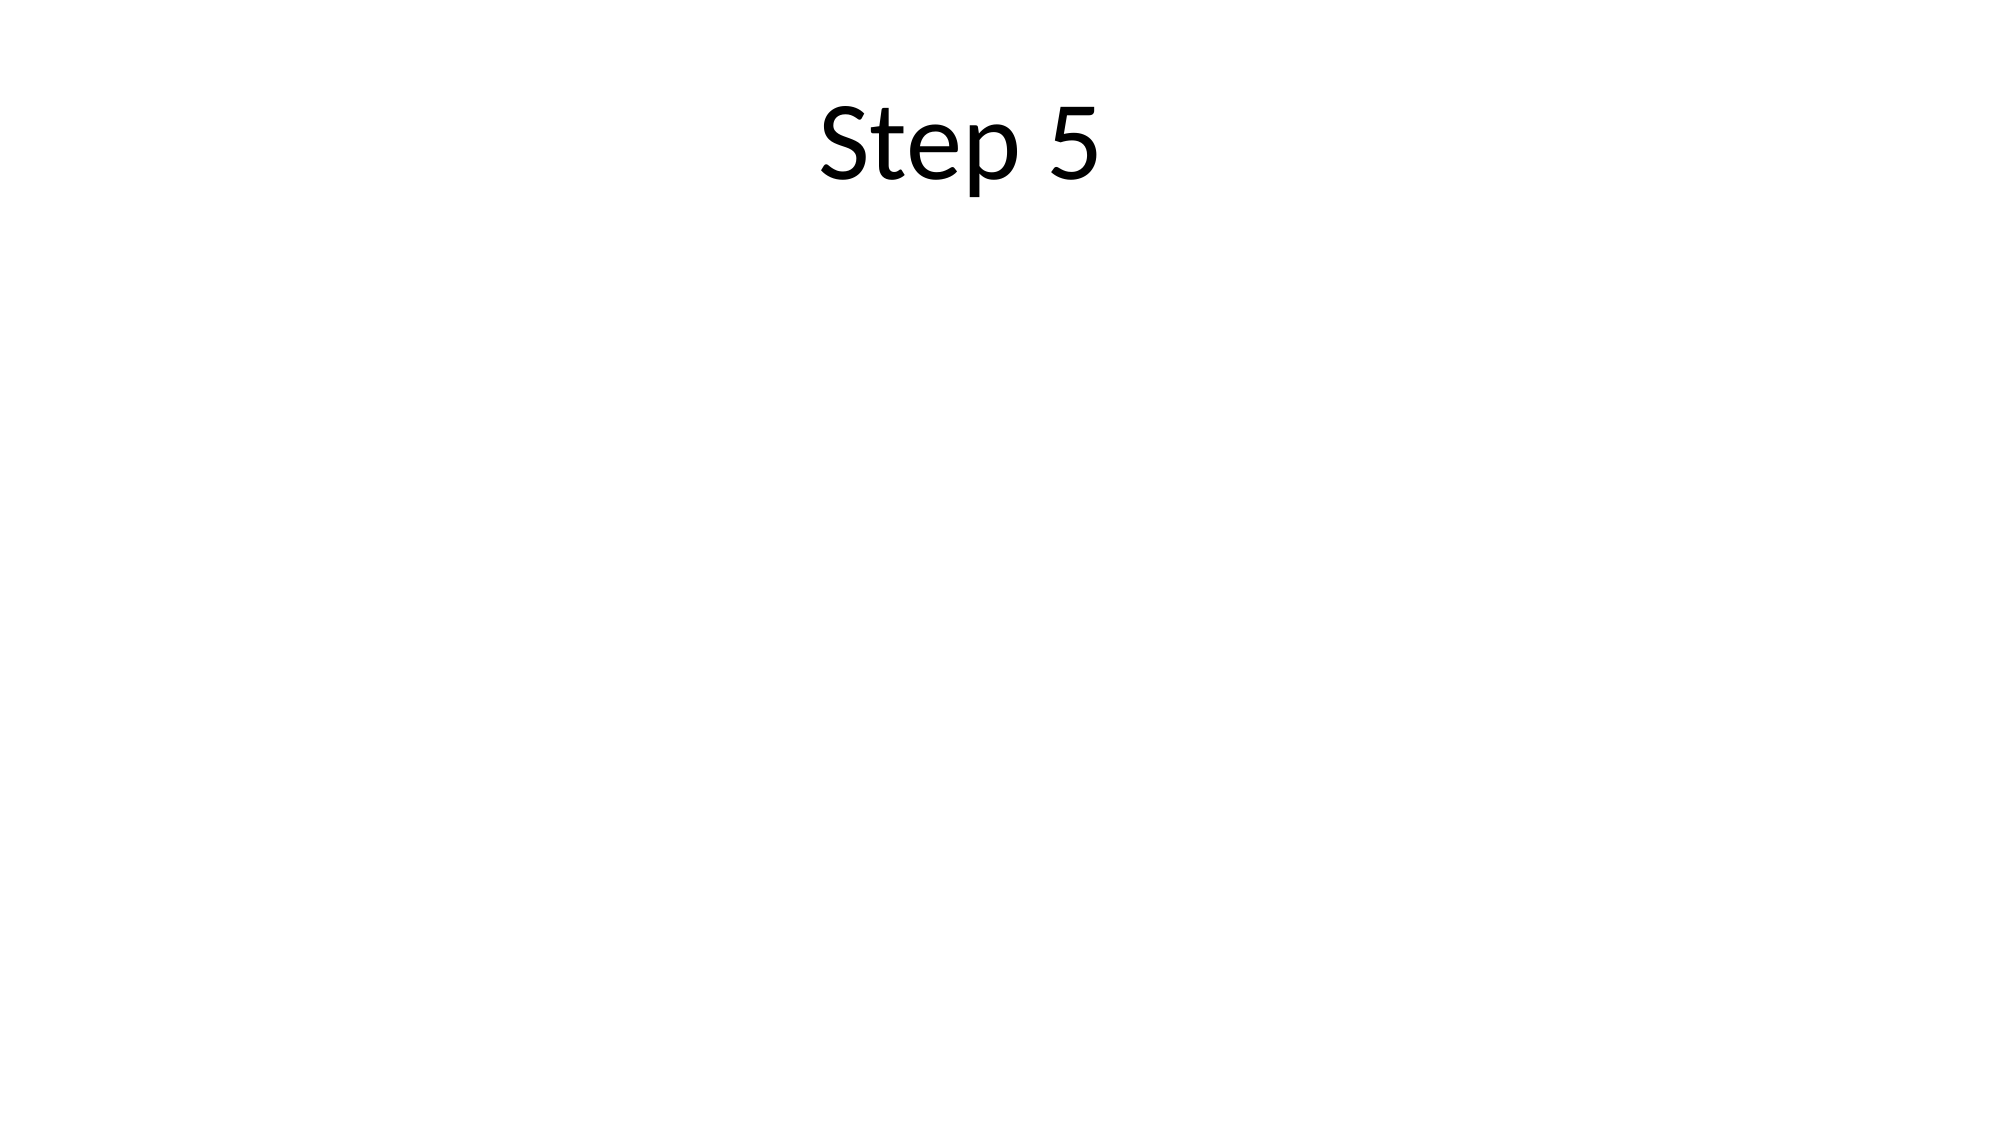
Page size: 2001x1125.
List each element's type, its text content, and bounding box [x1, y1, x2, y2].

text_box Step 5 [803, 59, 1120, 210]
